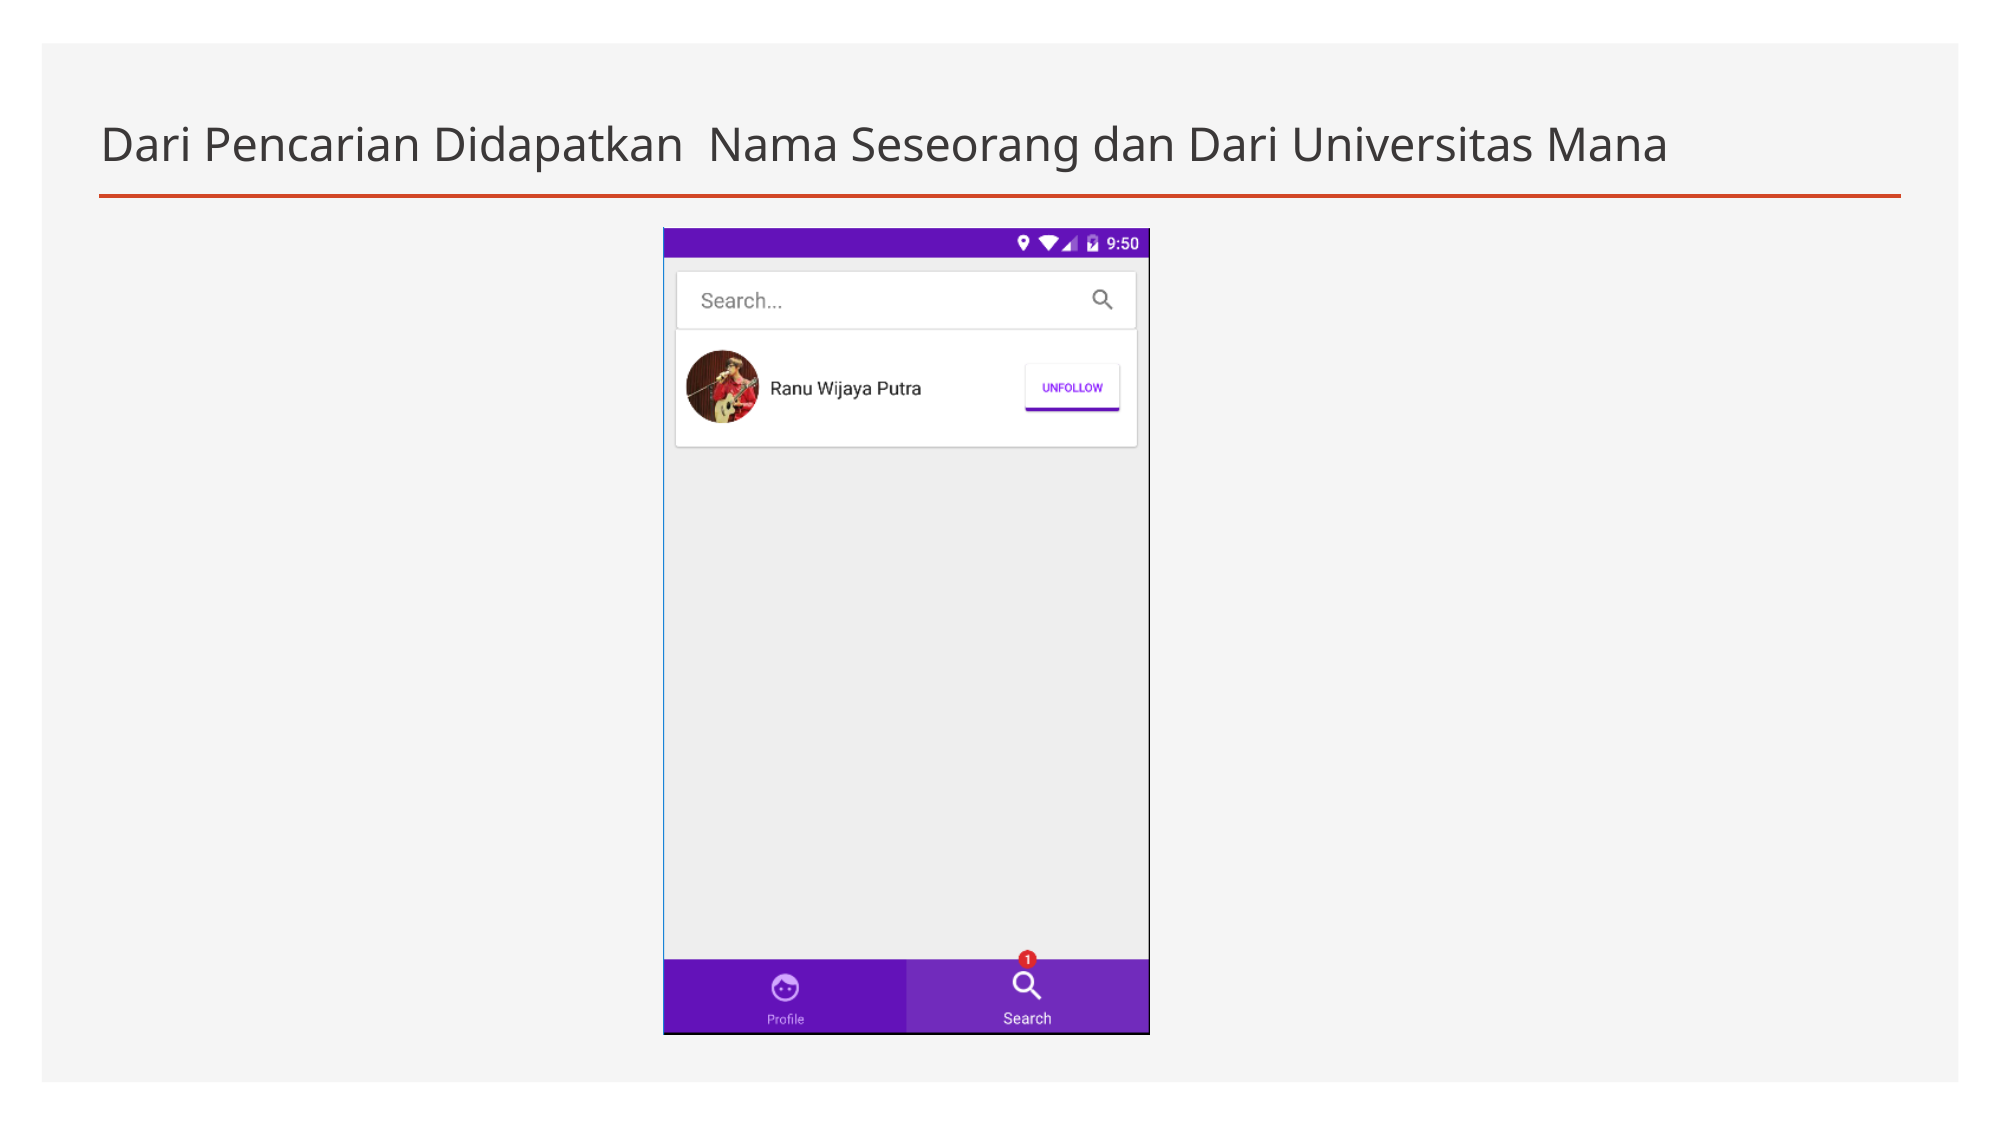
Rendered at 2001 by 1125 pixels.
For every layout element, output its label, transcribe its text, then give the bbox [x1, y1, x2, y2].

picture [663, 227, 1150, 1035]
title Dari Pencarian Didapatkan Nama Seseorang dan Dari Universitas Mana [85, 73, 1844, 179]
